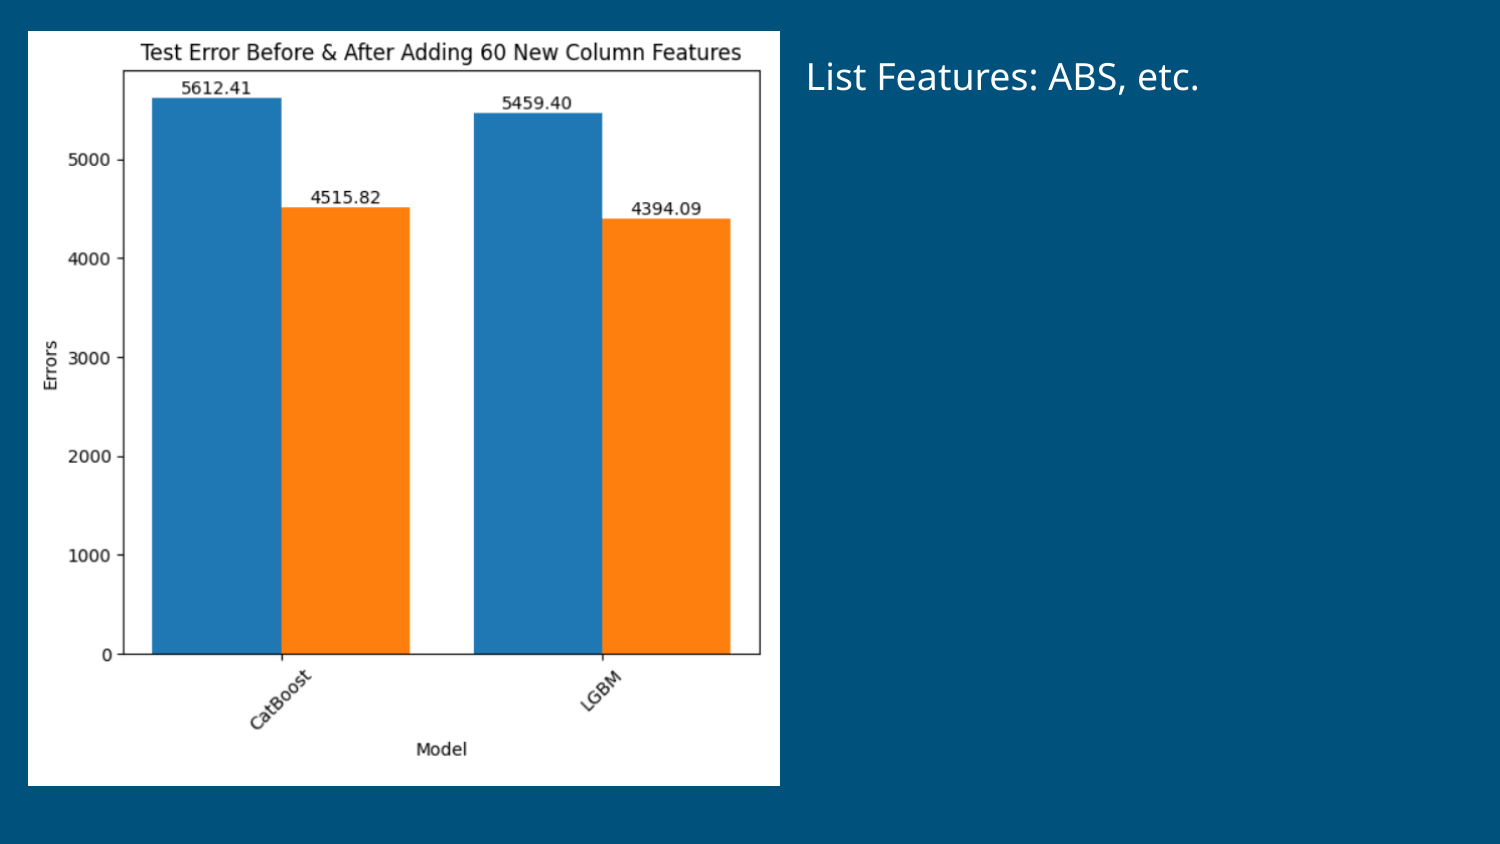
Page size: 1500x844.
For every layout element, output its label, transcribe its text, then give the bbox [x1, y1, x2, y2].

picture [29, 32, 779, 785]
list List Features: ABS, etc. [790, 31, 1489, 818]
